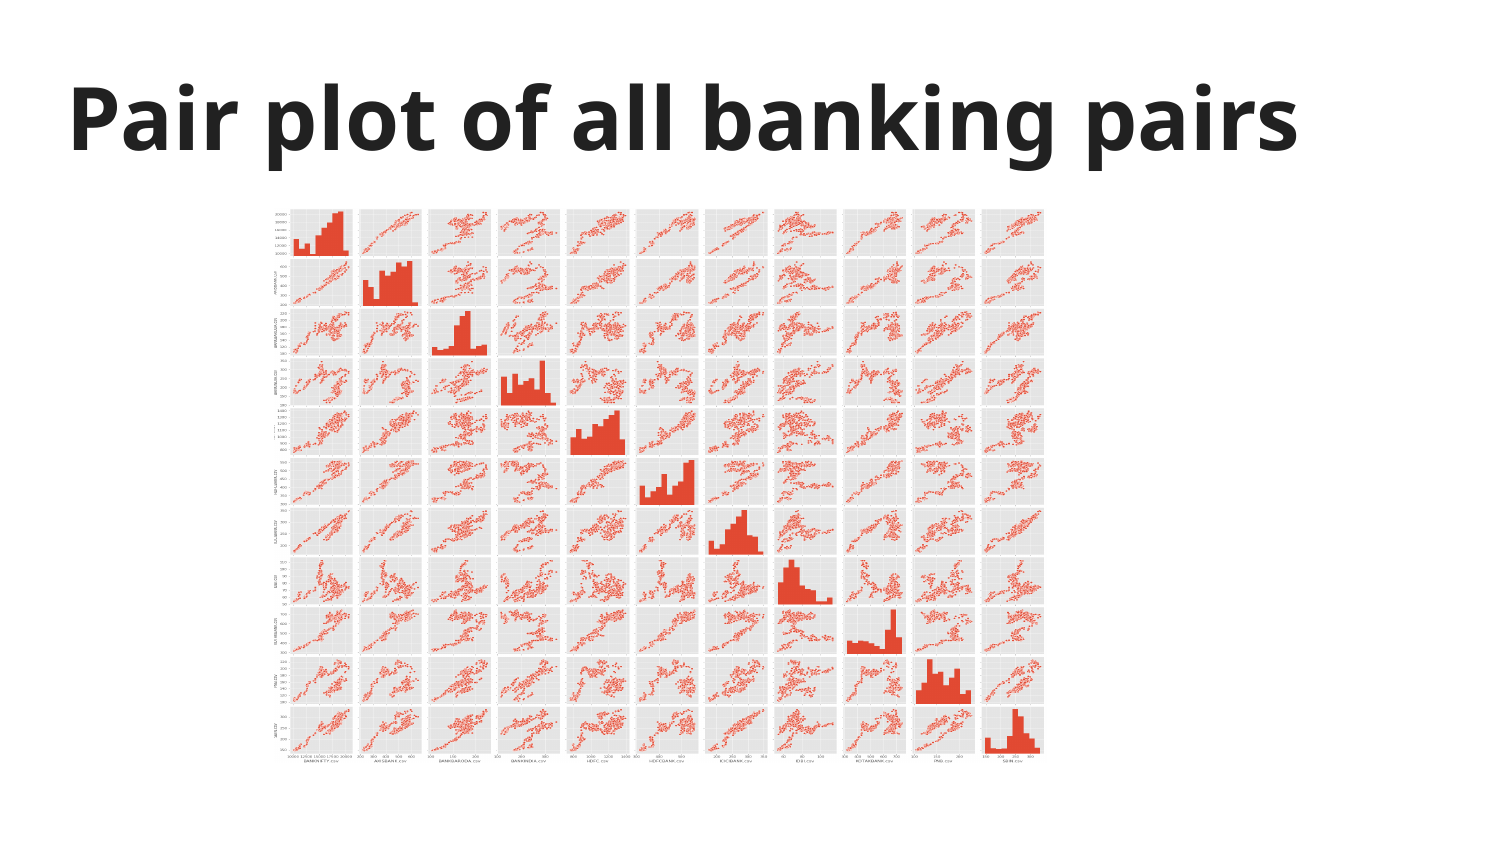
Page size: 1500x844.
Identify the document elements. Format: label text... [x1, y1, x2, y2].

title Pair plot of all banking pairs [51, 48, 1449, 180]
picture [274, 208, 1047, 763]
